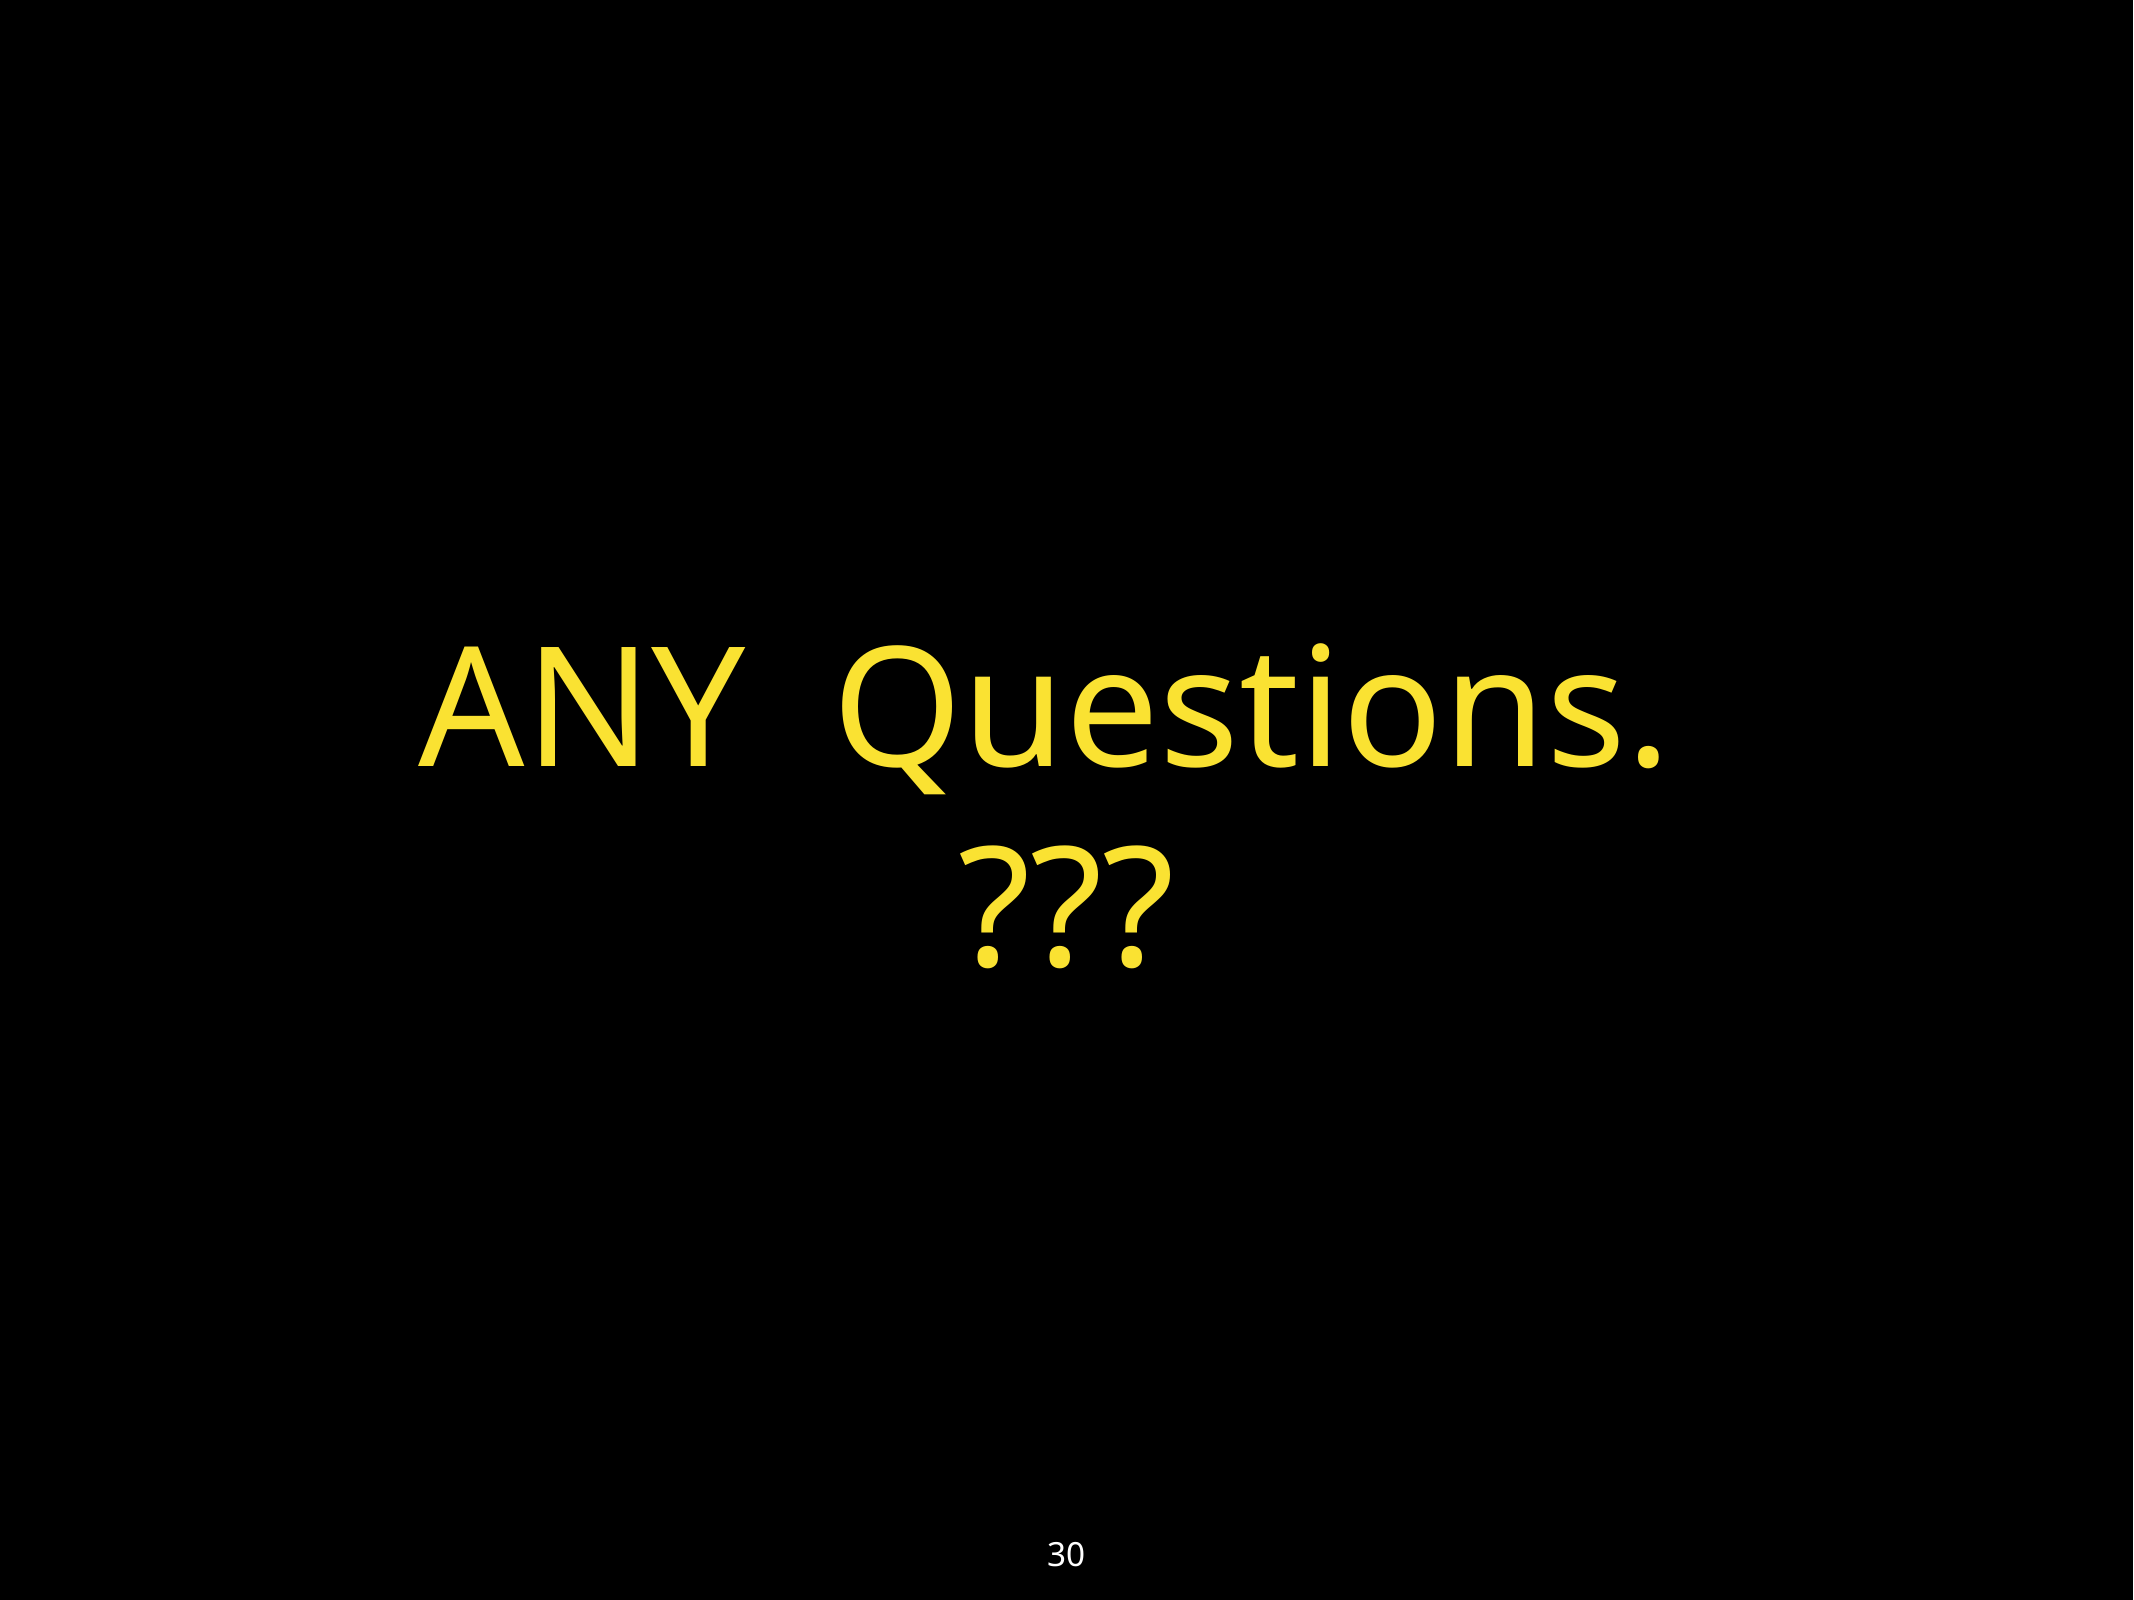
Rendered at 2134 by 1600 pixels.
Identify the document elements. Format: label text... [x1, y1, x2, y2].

slide_number 30 [1037, 1524, 1095, 1579]
title ANY Questions. ??? [207, 528, 1926, 1072]
